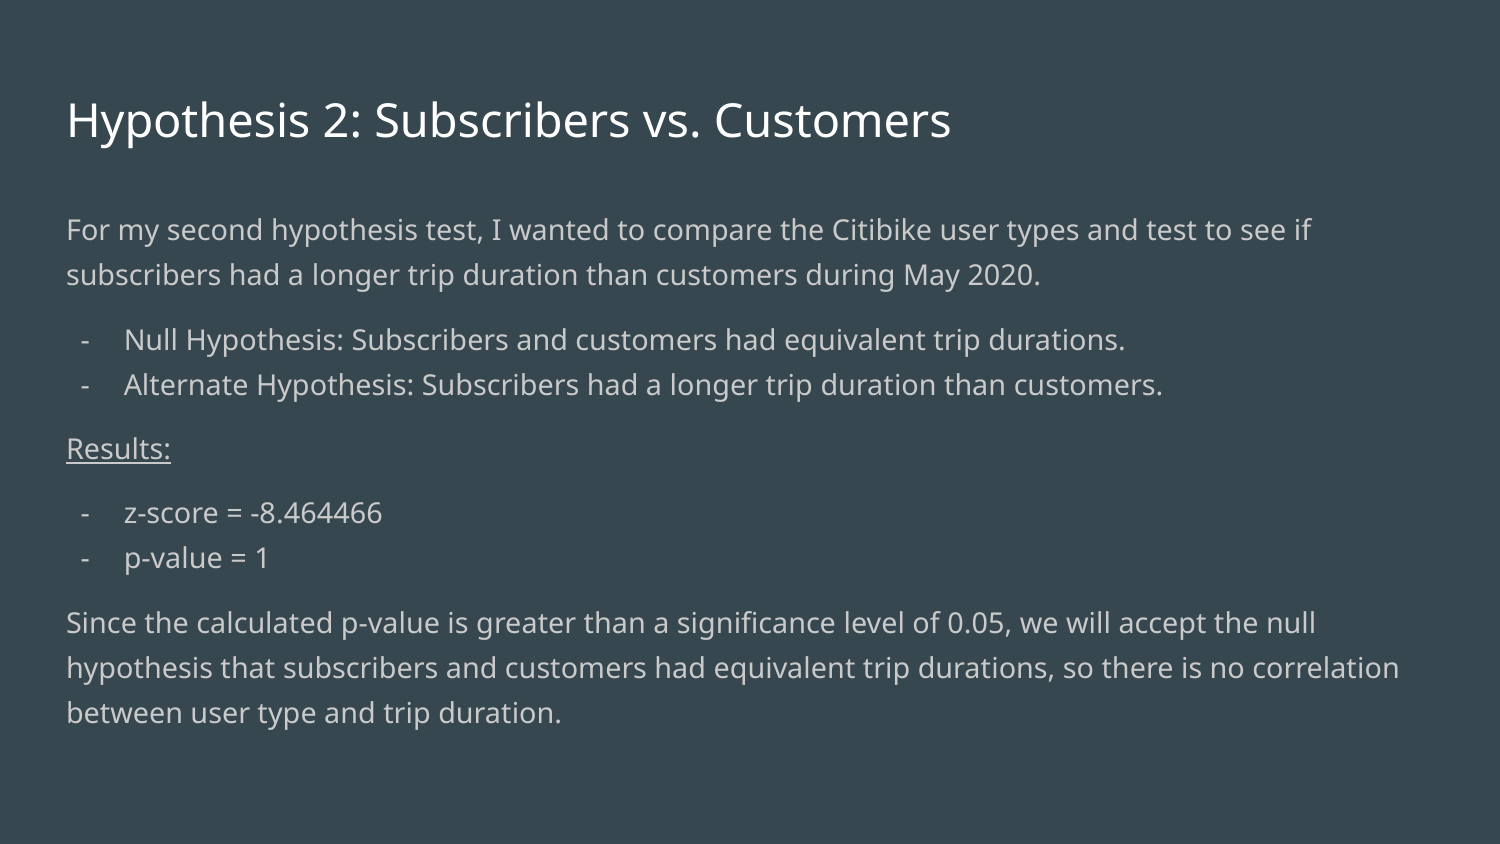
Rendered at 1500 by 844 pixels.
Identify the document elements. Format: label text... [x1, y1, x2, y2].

title Hypothesis 2: Subscribers vs. Customers [51, 72, 1449, 167]
list For my second hypothesis test, I wanted to compare the Citibike user types and test to see if subscribers had a longer trip duration than customers during May 2020. Null Hypothesis: Subscribers and customers had equivalent trip durations. Alternate Hypothesis: Subscribers had a longer trip duration than customers. Results: z-score = -8.464466 p-value = 1 Since the calculated p-value is greater than a significance level of 0.05, we will accept the null hypothesis that subscribers and customers had equivalent trip durations, so there is no correlation between user type and trip duration. [51, 189, 1449, 750]
